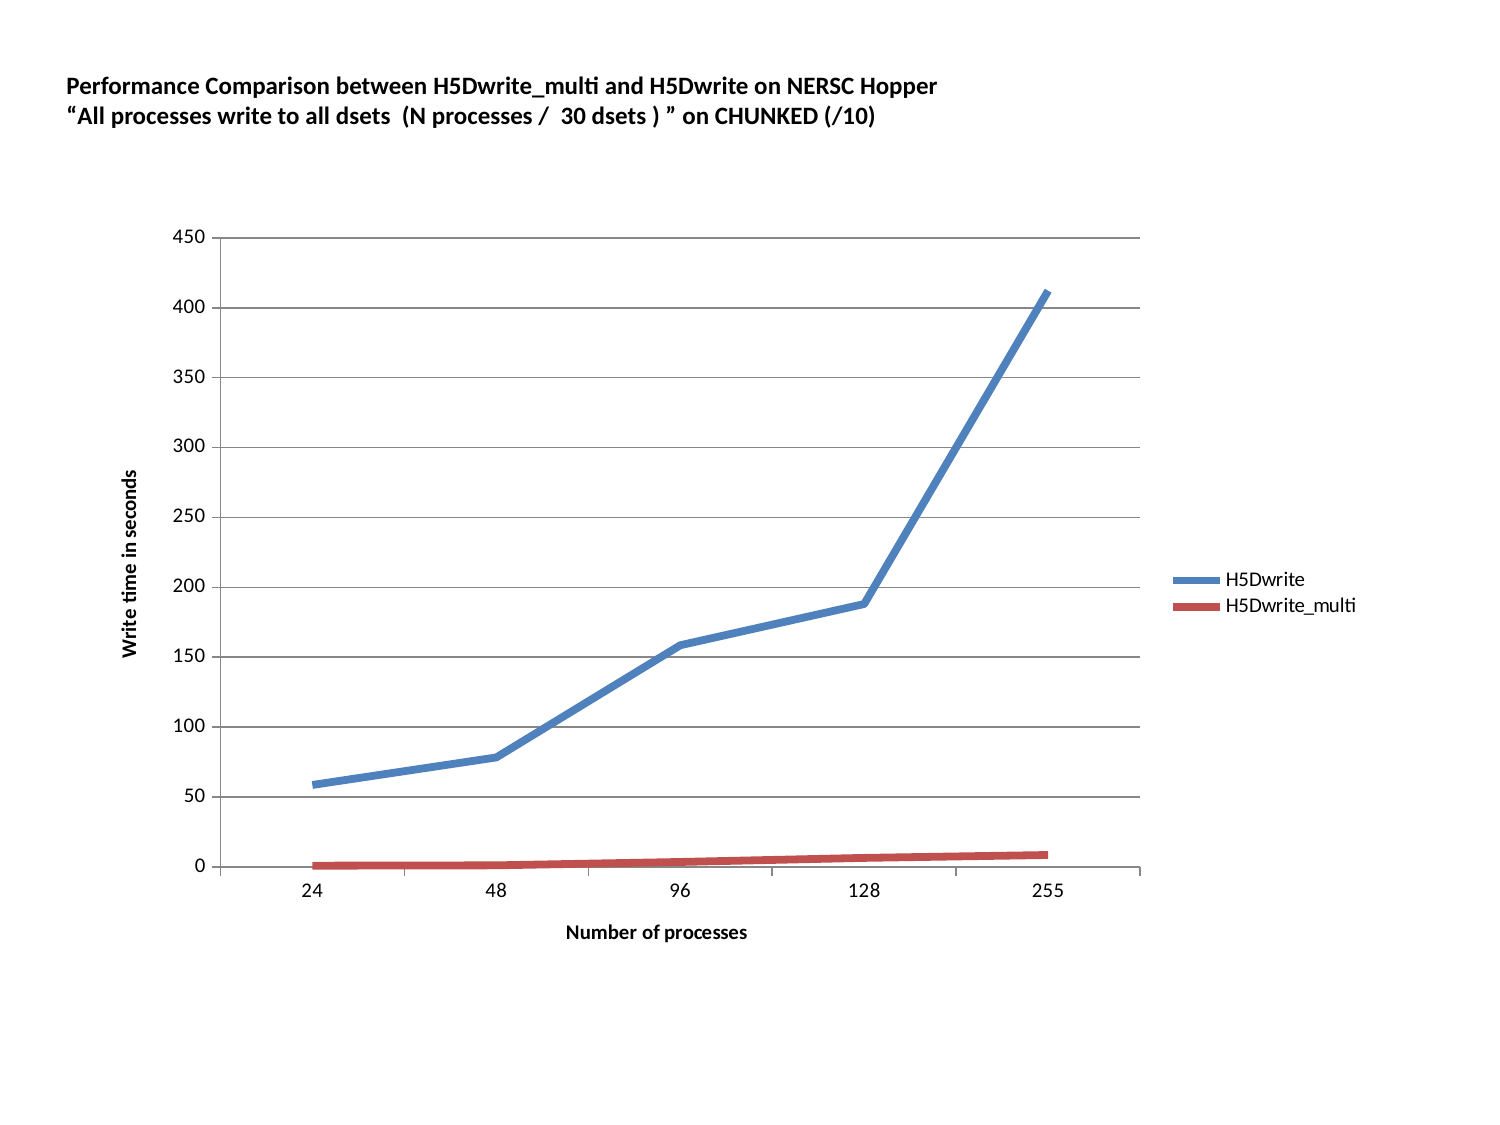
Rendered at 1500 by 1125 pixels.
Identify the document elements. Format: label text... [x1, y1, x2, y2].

text_box Performance Comparison between H5Dwrite_multi and H5Dwrite on NERSC Hopper “All processes write to all dsets (N processes / 30 dsets ) ” on CHUNKED (/10) [51, 62, 1415, 138]
chart [87, 212, 1376, 976]
